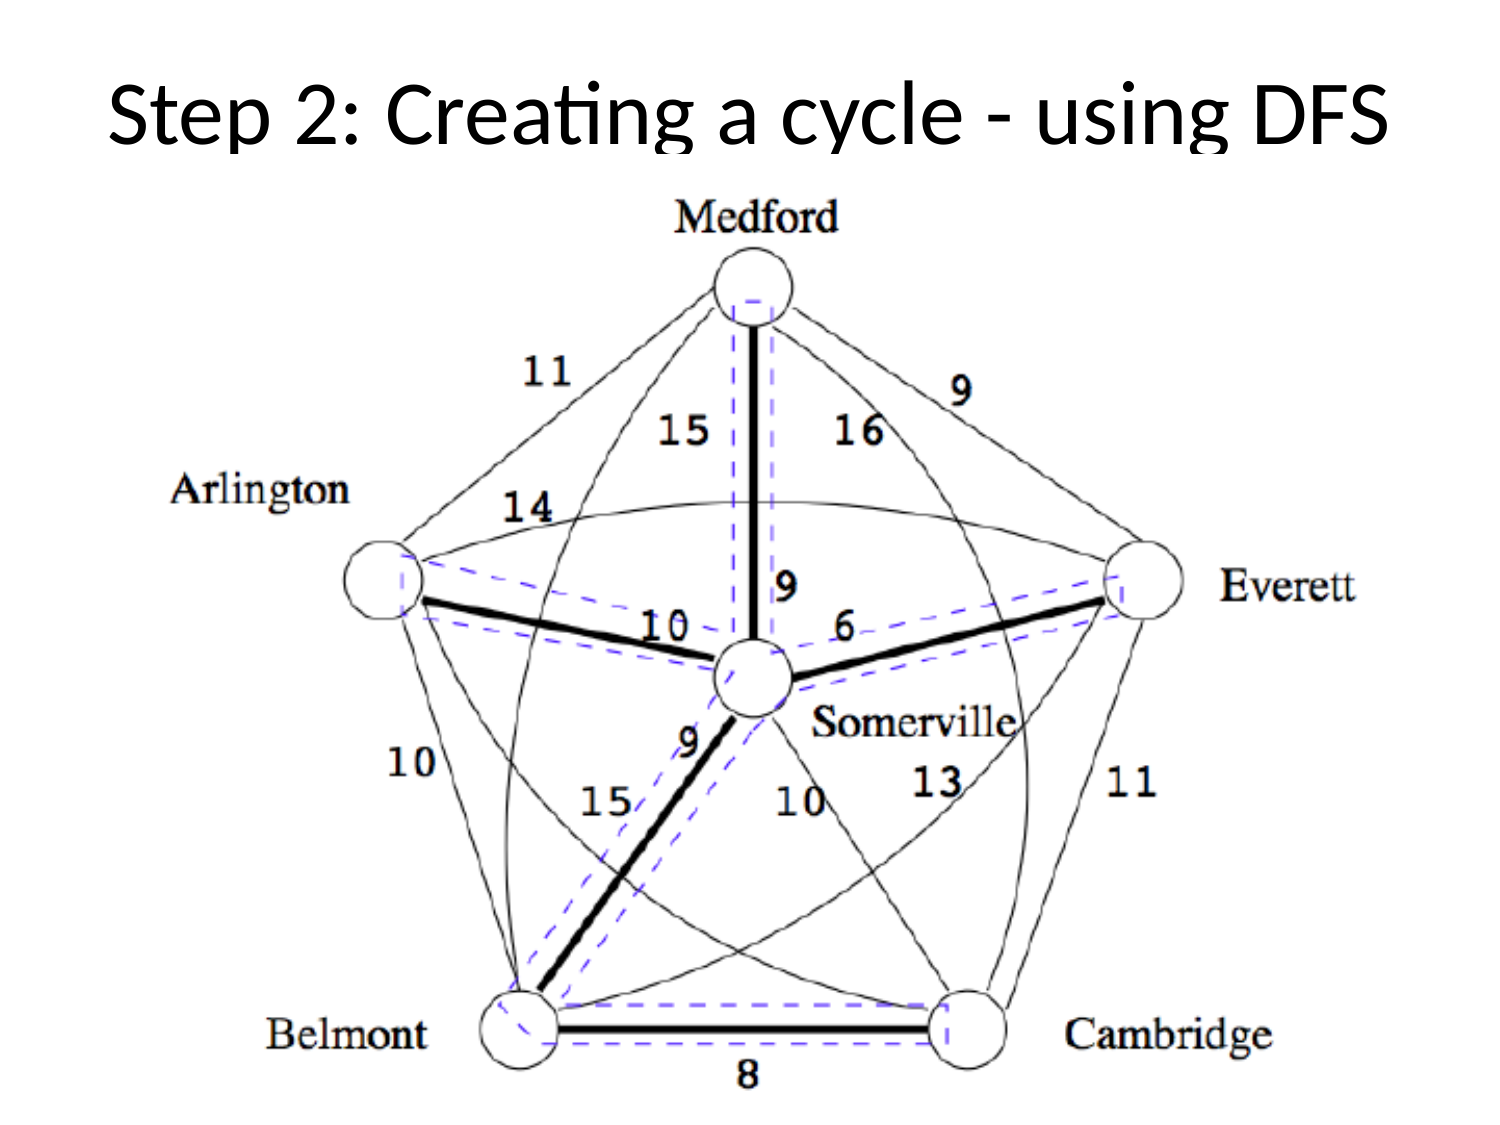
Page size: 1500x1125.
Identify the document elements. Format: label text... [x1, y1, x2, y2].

picture [132, 154, 1402, 1118]
title Step 2: Creating a cycle - using DFS [75, 14, 1425, 202]
